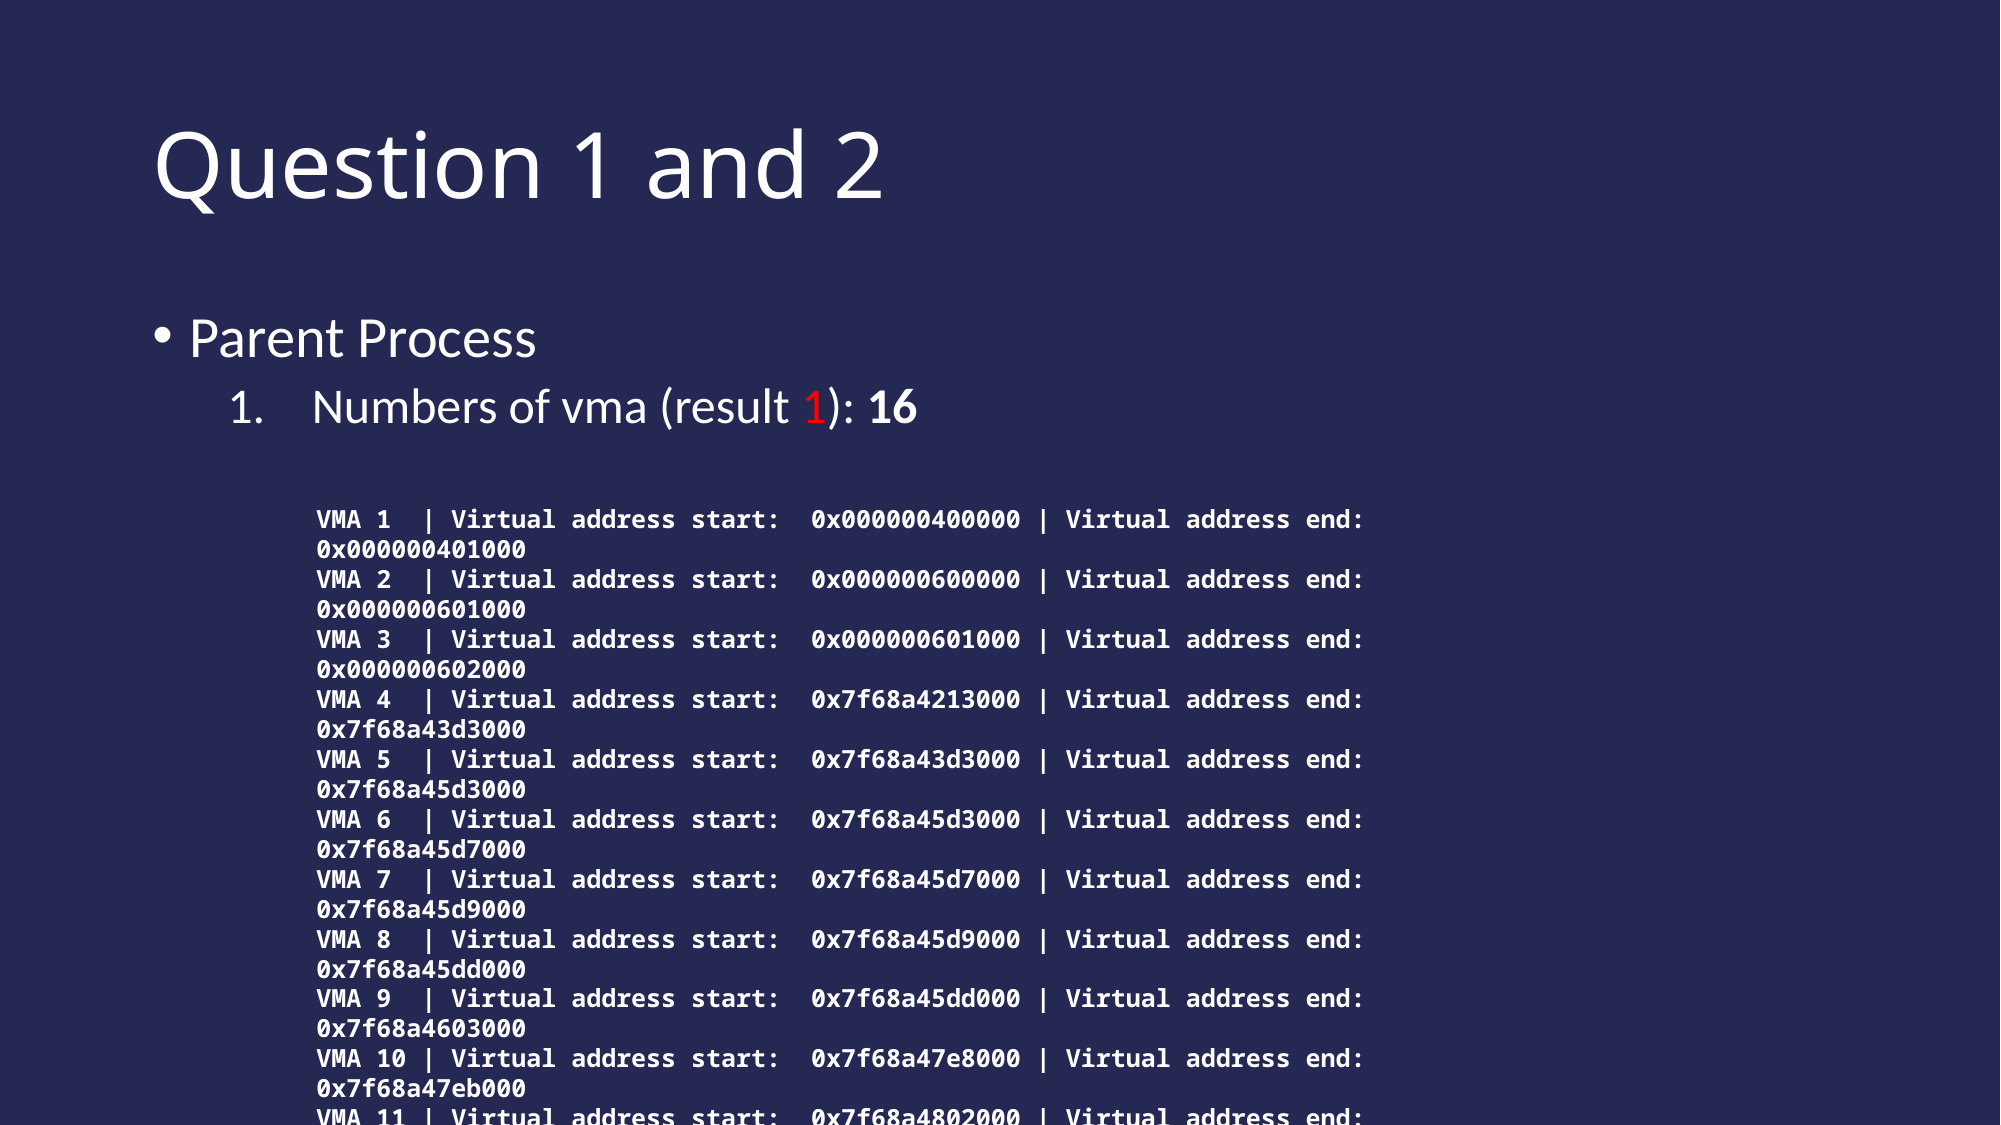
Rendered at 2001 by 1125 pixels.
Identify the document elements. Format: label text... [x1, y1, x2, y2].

list Parent Process Numbers of vma (result 1): 16 [137, 299, 1863, 1014]
text_box VMA 1 | Virtual address start: 0x000000400000 | Virtual address end: 0x000000401000 VMA 2 | Virtual address start: 0x000000600000 | Virtual address end: 0x000000601000 VMA 3 | Virtual address start: 0x000000601000 | Virtual address end: 0x000000602000 VMA 4 | Virtual address start: 0x7f68a4213000 | Virtual address end: 0x7f68a43d3000 VMA 5 | Virtual address start: 0x7f68a43d3000 | Virtual address end: 0x7f68a45d3000 VMA 6 | Virtual address start: 0x7f68a45d3000 | Virtual address end: 0x7f68a45d7000 VMA 7 | Virtual address start: 0x7f68a45d7000 | Virtual address end: 0x7f68a45d9000 VMA 8 | Virtual address start: 0x7f68a45d9000 | Virtual address end: 0x7f68a45dd000 VMA 9 | Virtual address start: 0x7f68a45dd000 | Virtual address end: 0x7f68a4603000 VMA 10 | Virtual address start: 0x7f68a47e8000 | Virtual address end: 0x7f68a47eb000 VMA 11 | Virtual address start: 0x7f68a4802000 | Virtual address end: 0x7f68a4803000 VMA 12 | Virtual address start: 0x7f68a4803000 | Virtual address end: 0x7f68a4804000 VMA 13 | Virtual address start: 0x7f68a4804000 | Virtual address end: 0x7f68a4805000 VMA 14 | Virtual address start: 0x7fffdd3a7000 | Virtual address end: 0x7fffdd4ce000 VMA 15 | Virtual address start: 0x7fffdd4dc000 | Virtual address end: 0x7fffdd4df000 VMA 16 | Virtual address start: 0x7fffdd4df000 | Virtual address end: 0x7fffdd4e1000 [301, 496, 1549, 1125]
title Question 1 and 2 [137, 59, 1863, 278]
